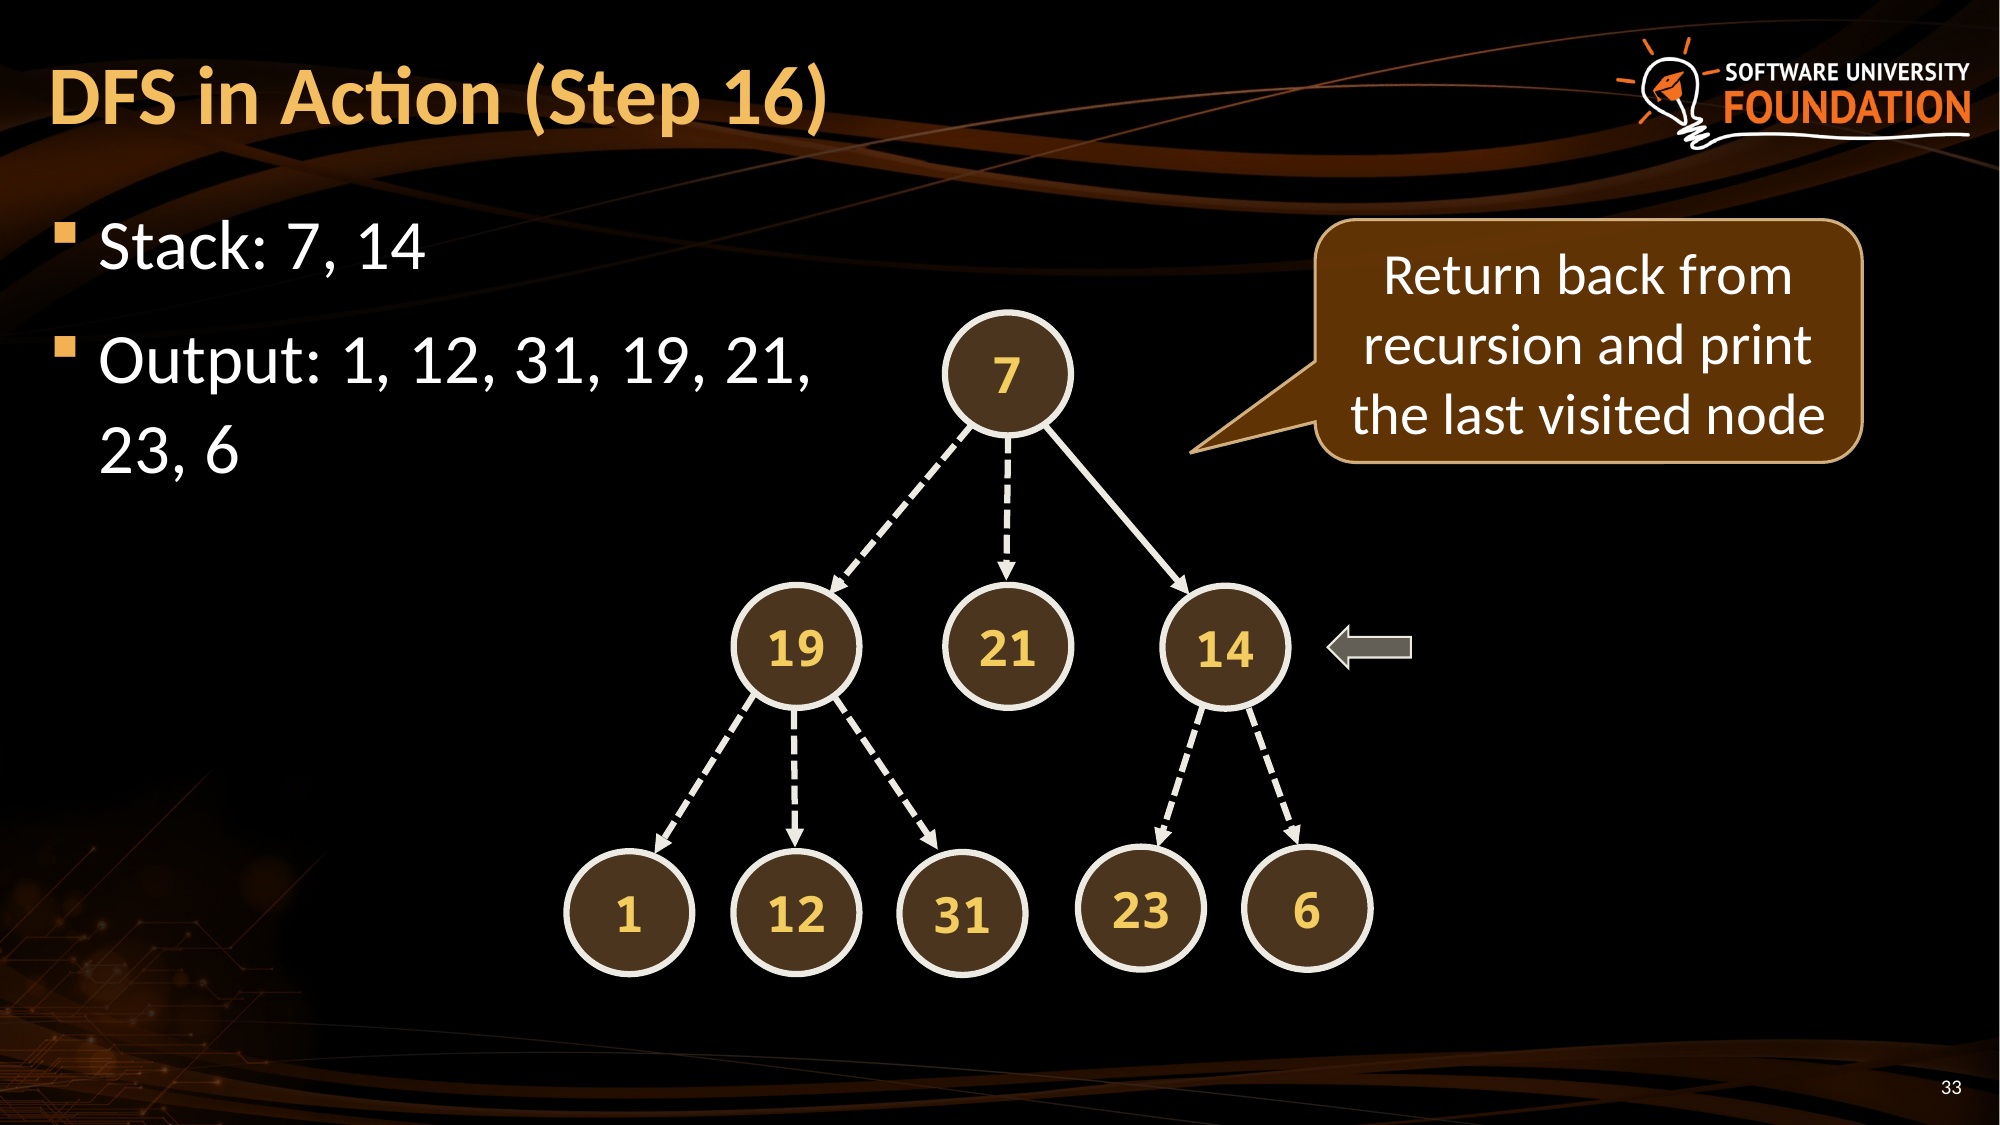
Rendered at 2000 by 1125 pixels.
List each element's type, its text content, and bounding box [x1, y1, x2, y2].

list Stack: 7, 14 Output: 1, 12, 31, 19, 21, 23, 6 [31, 188, 1968, 1103]
text_box [1371, 635, 1412, 659]
text_box Return back from recursion and print the last visited node [1314, 218, 1864, 464]
title DFS in Action (Step 16) [30, 6, 1602, 189]
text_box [566, 312, 1371, 975]
picture [0, 0, 2000, 1125]
